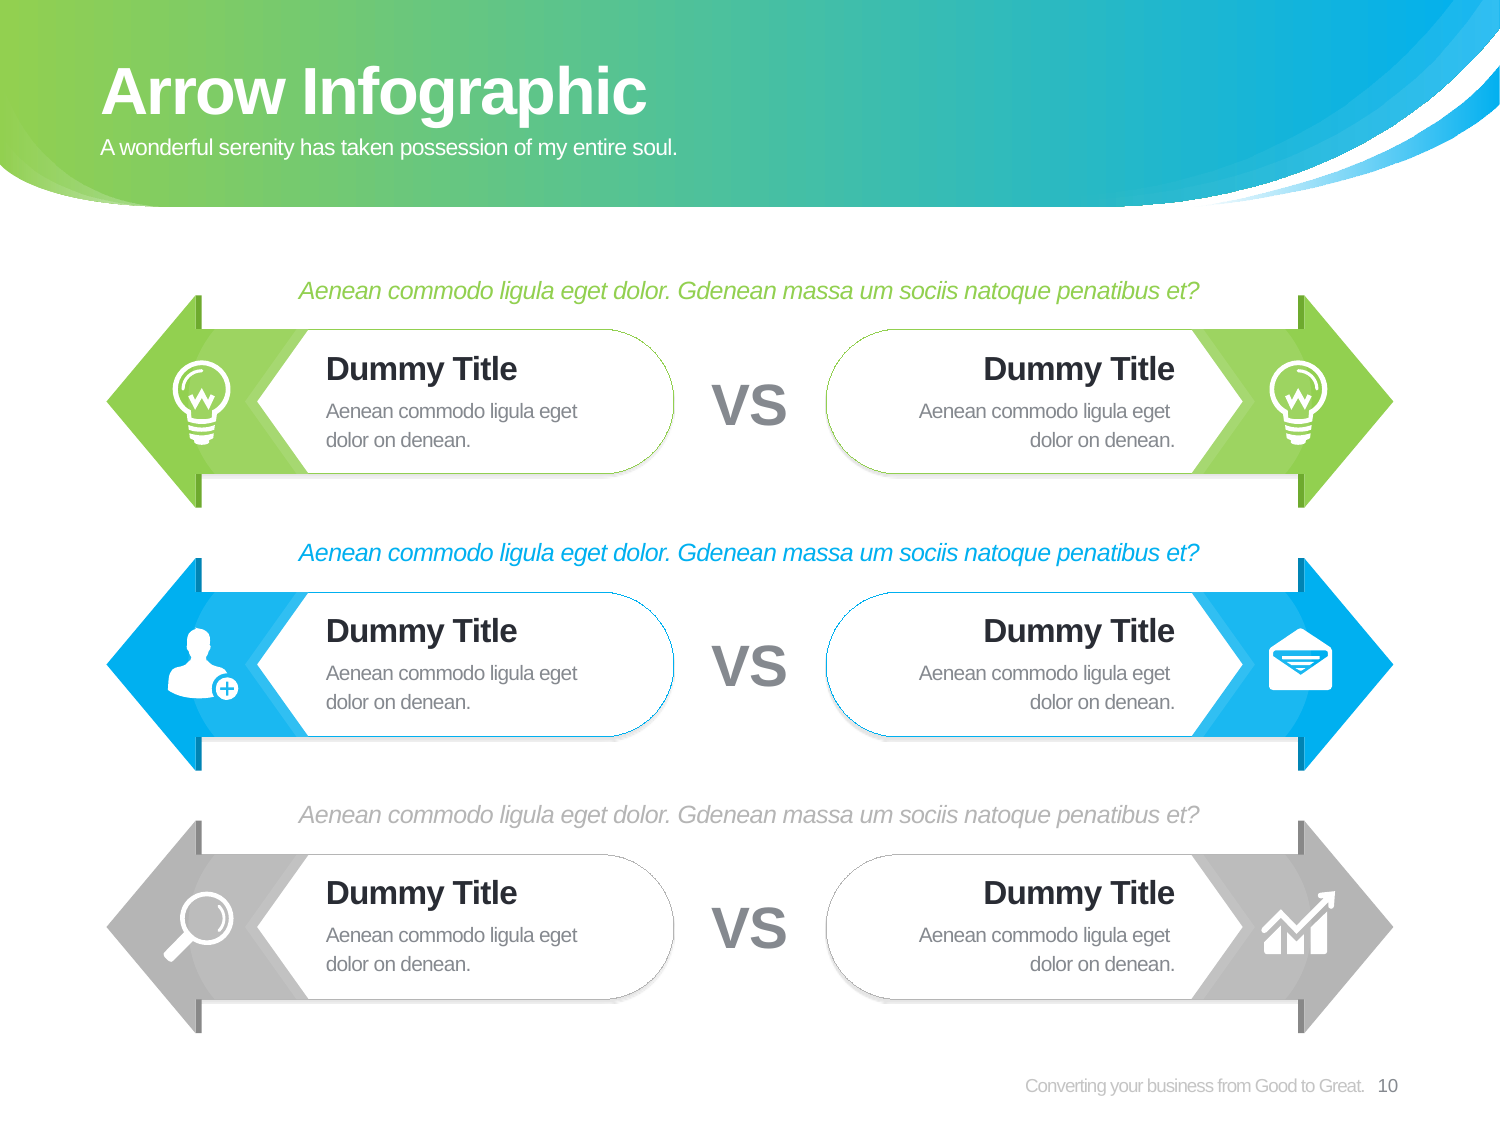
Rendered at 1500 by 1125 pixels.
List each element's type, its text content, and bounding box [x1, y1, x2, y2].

footer Converting your business from Good to Great. [905, 1044, 1352, 1125]
text_box Aenean commodo ligula eget dolor. Gdenean massa um sociis natoque penatibus et? [236, 799, 1264, 840]
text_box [325, 871, 665, 979]
text_box Aenean commodo ligula eget dolor. Gdenean massa um sociis natoque penatibus et? [236, 537, 1264, 578]
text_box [106, 820, 674, 1034]
text_box VS [681, 889, 819, 962]
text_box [325, 347, 665, 455]
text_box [106, 295, 674, 508]
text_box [837, 609, 1176, 717]
list A wonderful serenity has taken possession of my entire soul. [100, 132, 1400, 192]
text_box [826, 820, 1394, 1034]
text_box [325, 609, 665, 717]
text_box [837, 871, 1176, 979]
slide_number 10 [1352, 1044, 1424, 1125]
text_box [837, 347, 1176, 455]
text_box VS [681, 627, 819, 700]
title Arrow Infographic [100, 35, 1400, 132]
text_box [826, 295, 1394, 508]
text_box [826, 558, 1394, 771]
text_box VS [681, 365, 819, 438]
text_box Aenean commodo ligula eget dolor. Gdenean massa um sociis natoque penatibus et? [236, 275, 1264, 316]
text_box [106, 558, 674, 771]
